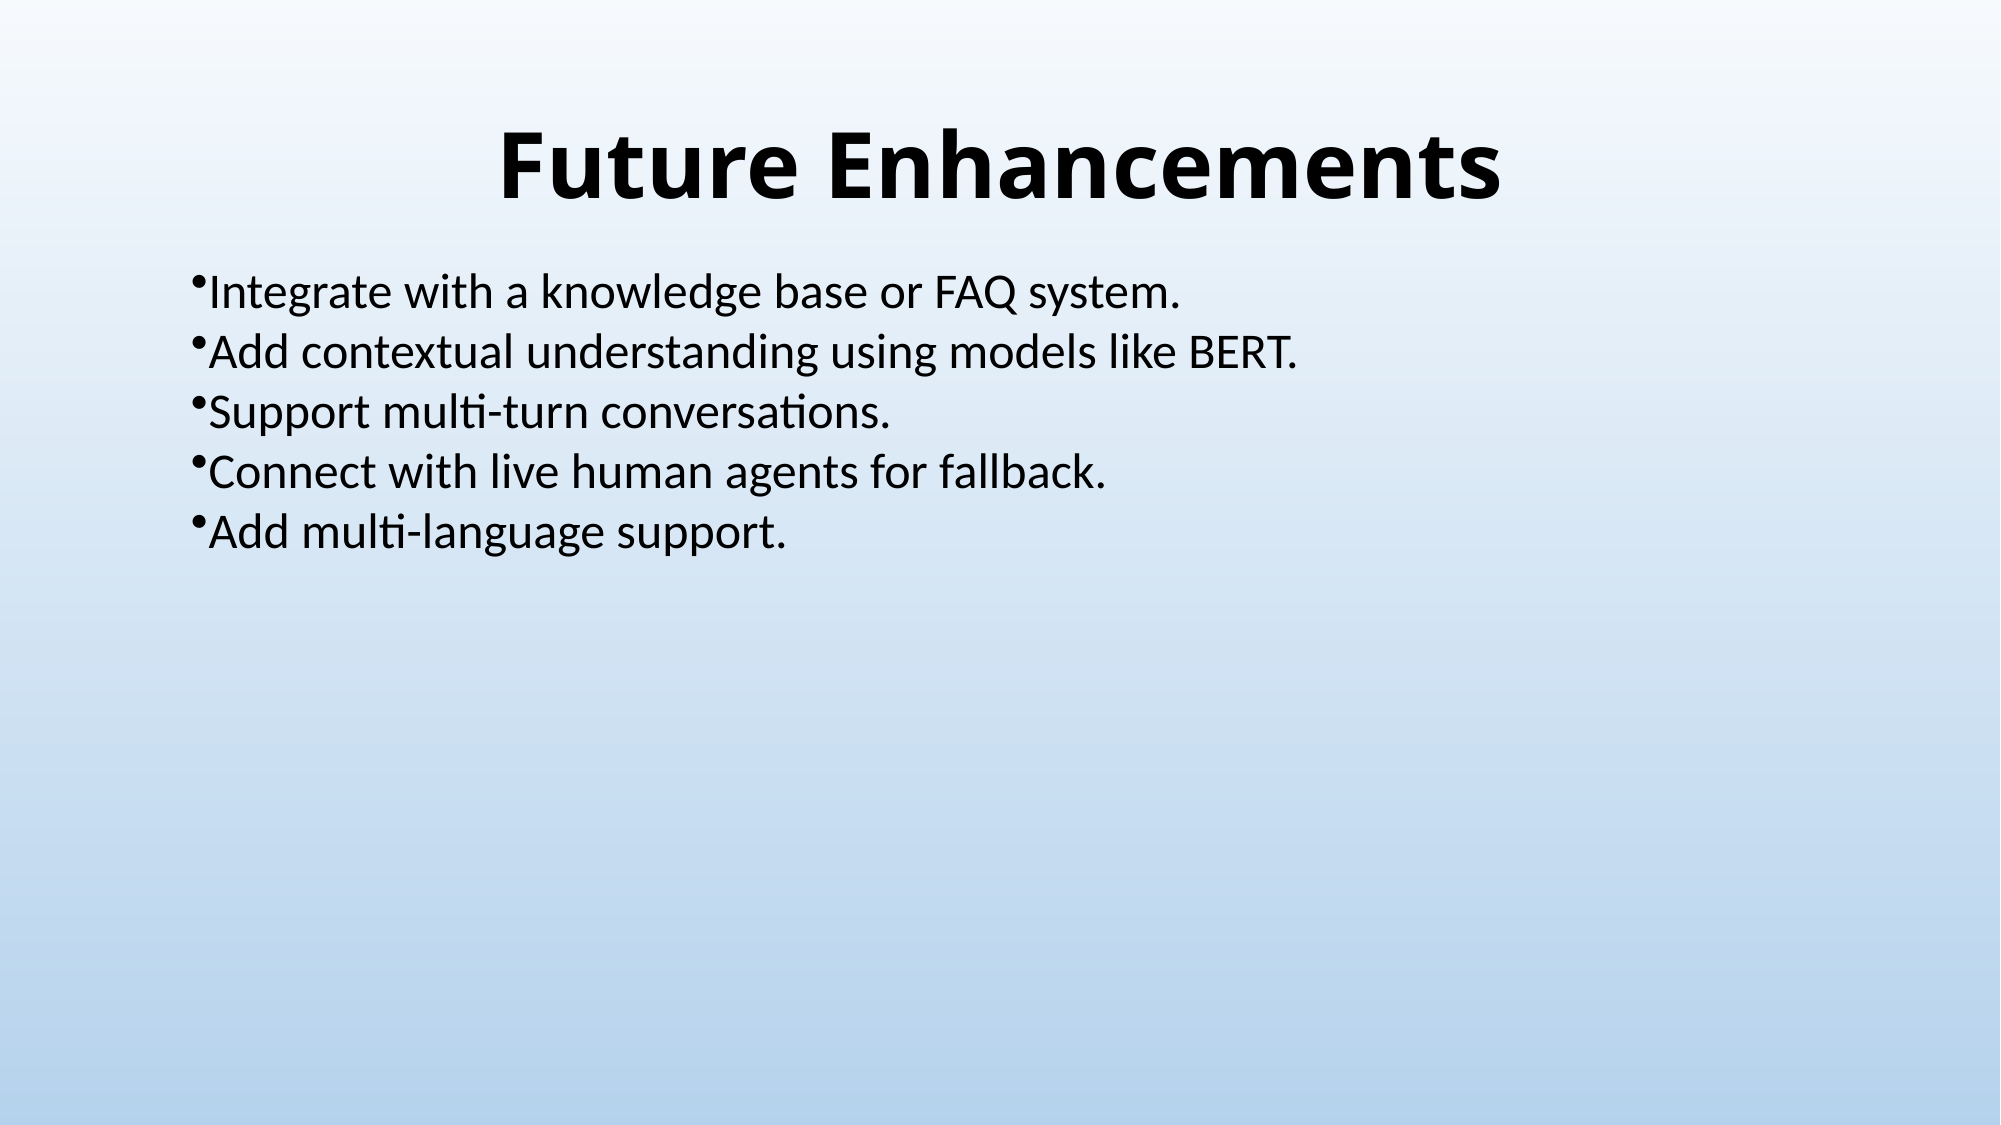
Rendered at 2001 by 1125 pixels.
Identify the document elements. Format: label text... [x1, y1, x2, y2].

text_box Integrate with a knowledge base or FAQ system. Add contextual understanding using models like BERT. Support multi-turn conversations. Connect with live human agents for fallback. Add multi-language support. [176, 250, 1703, 566]
title Future Enhancements [137, 59, 1863, 278]
